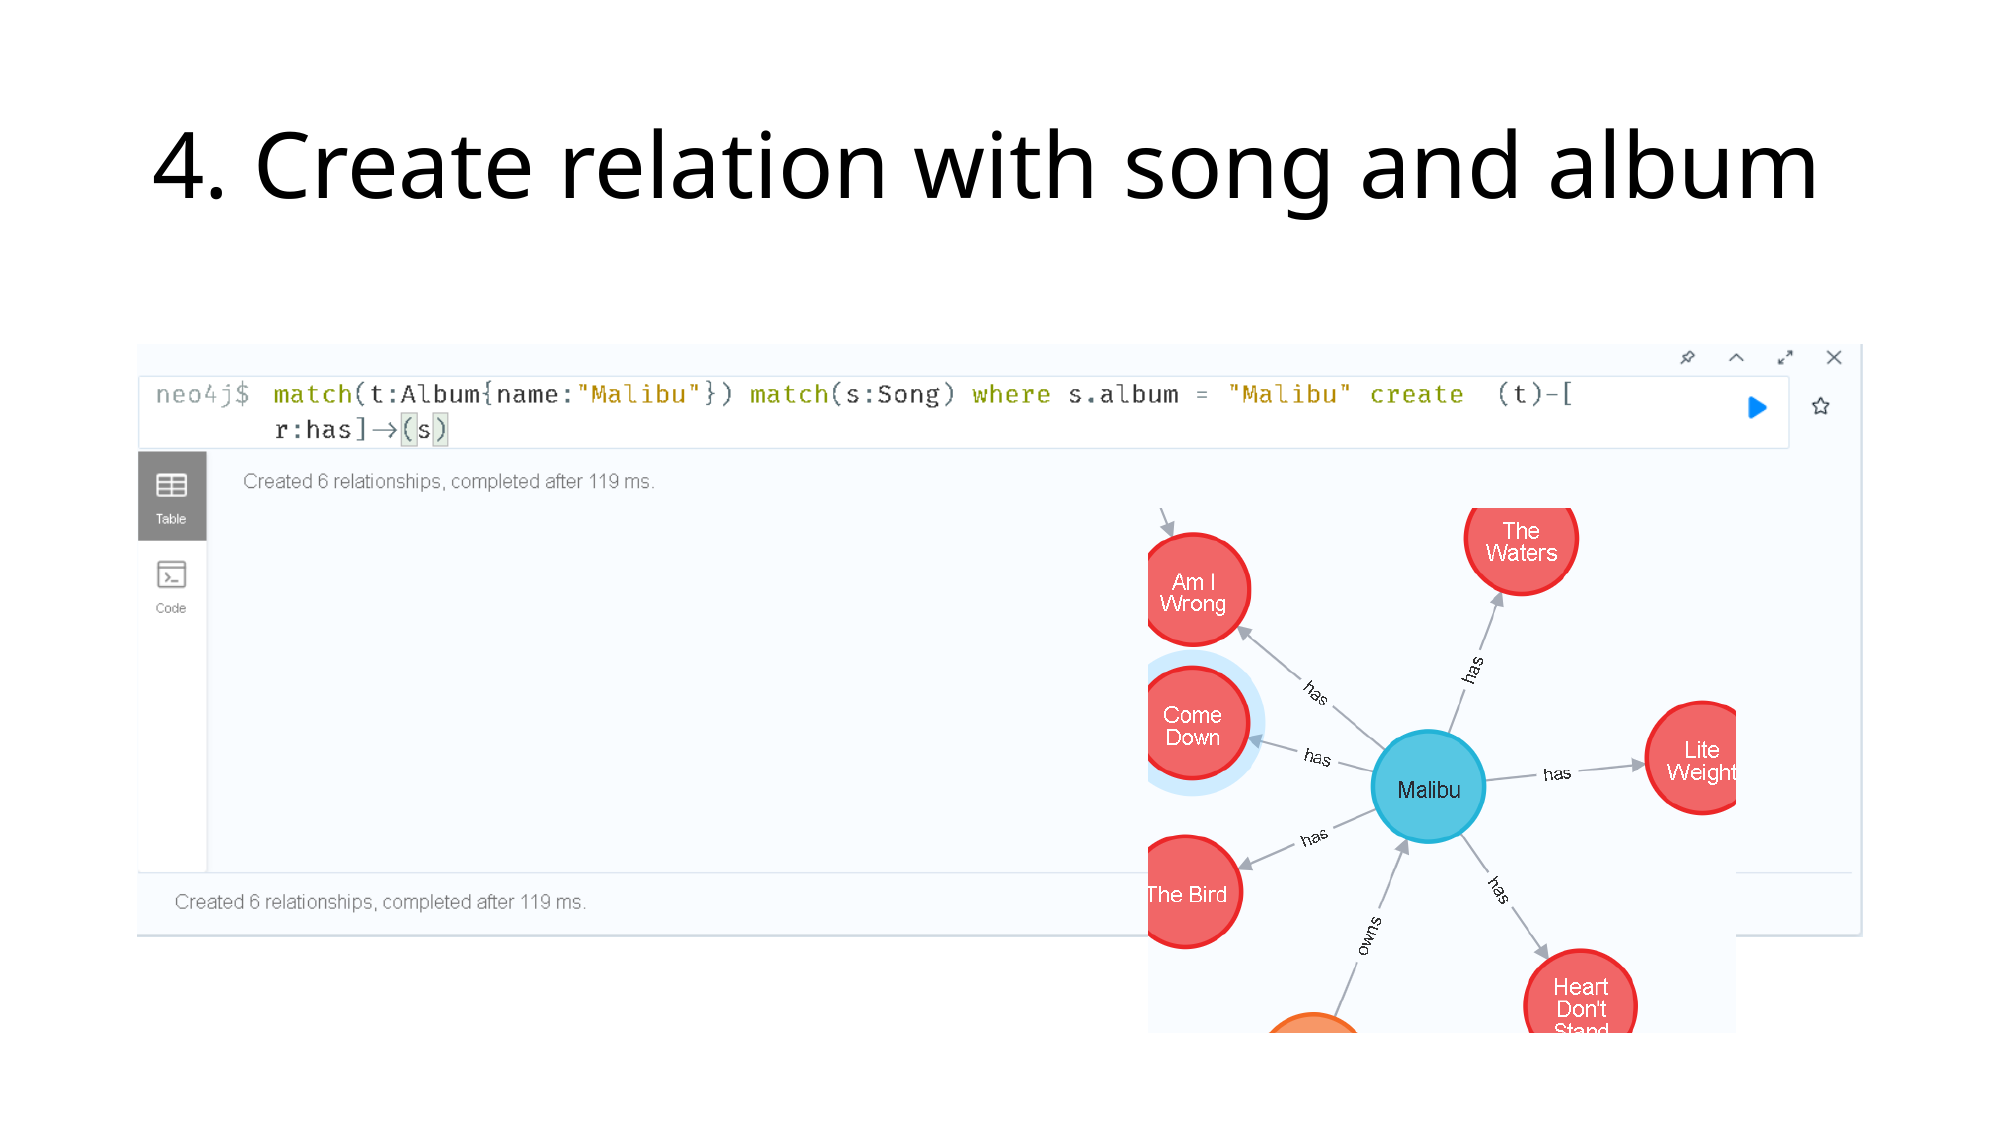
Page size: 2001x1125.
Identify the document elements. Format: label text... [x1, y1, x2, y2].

title 4. Create relation with song and album [137, 59, 1863, 278]
picture [1148, 508, 1736, 1034]
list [137, 344, 1863, 937]
